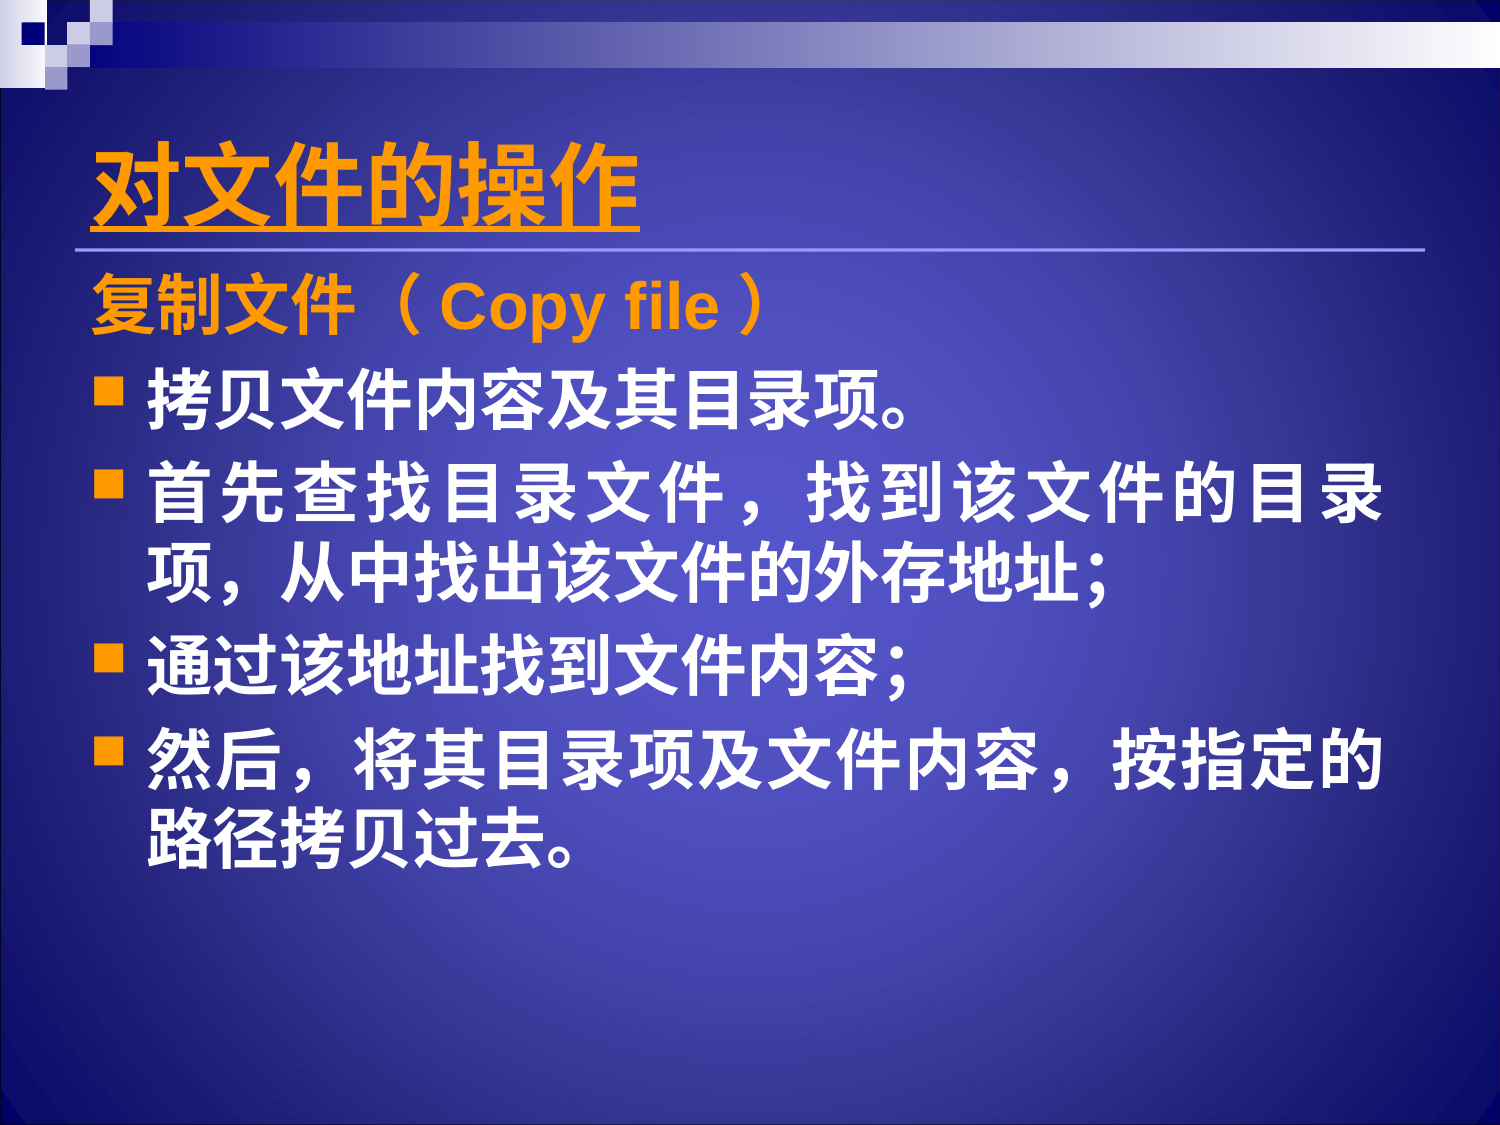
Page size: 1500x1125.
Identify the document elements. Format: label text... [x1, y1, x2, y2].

list 拷贝文件内容及其目录项。 首先查找目录文件，找到该文件的目录项，从中找出该文件的外存地址； 通过该地址找到文件内容； 然后，将其目录项及文件内容，按指定的路径拷贝过去。 [75, 350, 1400, 1088]
picture [113, 0, 1500, 22]
picture [0, 67, 1500, 1125]
picture [47, 0, 89, 45]
title 对文件的操作 复制文件（Copy file） [75, 125, 1425, 350]
